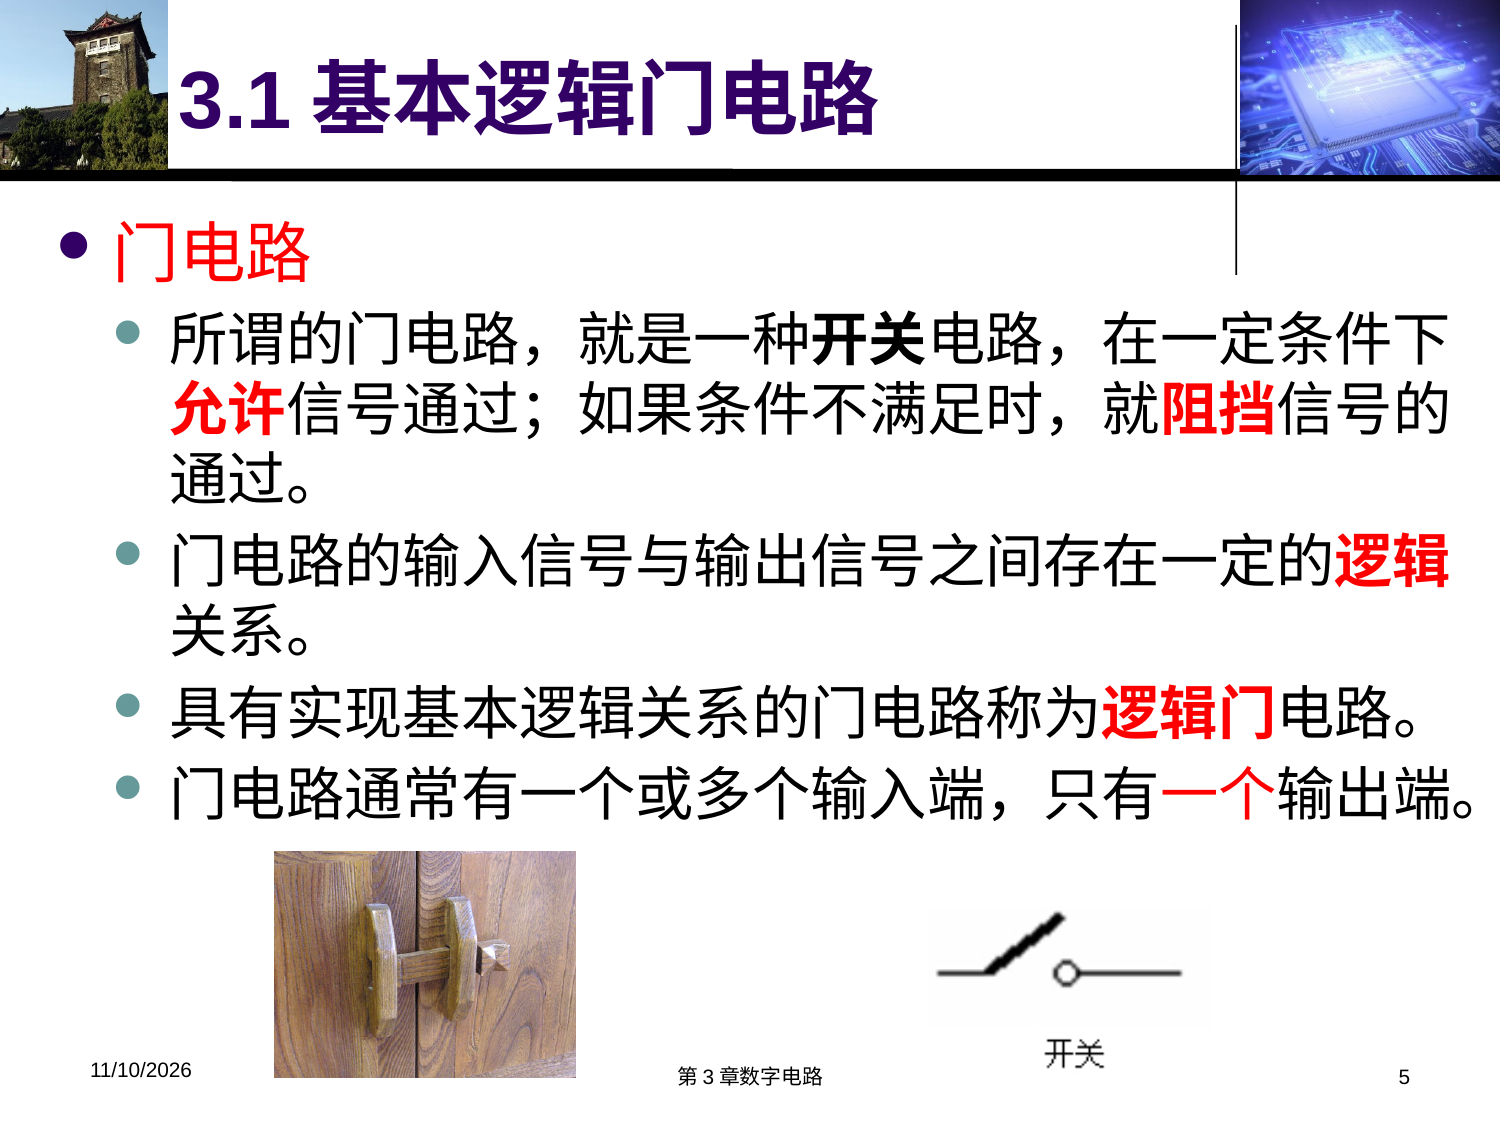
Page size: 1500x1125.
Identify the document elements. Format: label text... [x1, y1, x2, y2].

footer 第3章数字电路 [512, 1055, 988, 1101]
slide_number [74, 1048, 426, 1101]
title 3.1基本逻辑门电路 [164, 30, 1297, 153]
slide_number 5 [1074, 1055, 1426, 1101]
list 门电路 所谓的门电路，就是一种开关电路，在一定条件下允许信号通过；如果条件不满足时，就阻挡信号的通过。 门电路的输入信号与输出信号之间存在一定的逻辑关系。 具有实现基本逻辑关系的门电路称为逻辑门电路。 门电路通常有一个或多个输入端，只有一个输出端。 [41, 203, 1500, 906]
picture [1240, 0, 1500, 175]
picture [0, 0, 168, 170]
picture [927, 907, 1222, 1079]
picture [273, 851, 577, 1079]
